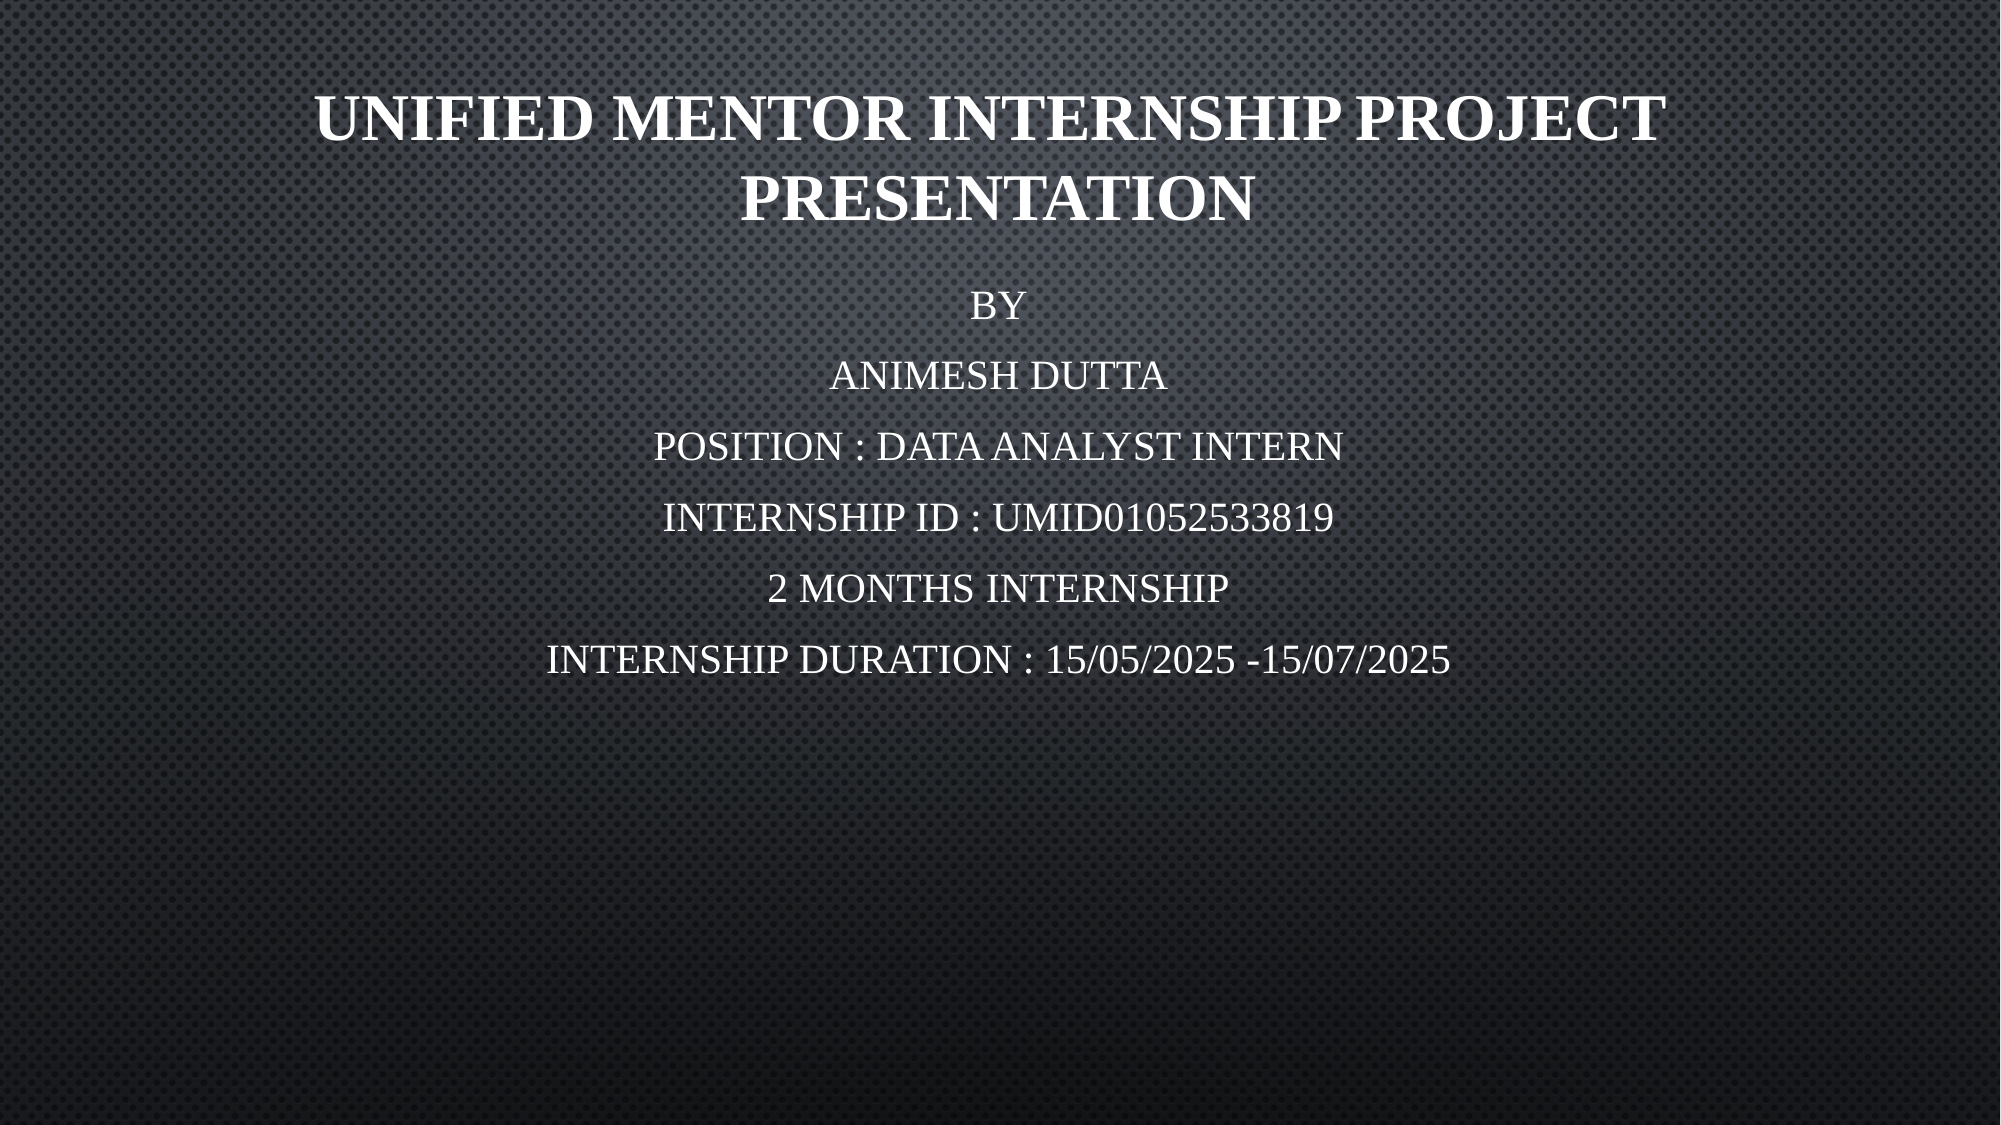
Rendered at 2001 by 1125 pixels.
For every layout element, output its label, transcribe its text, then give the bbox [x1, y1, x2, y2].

title Unified mentor internship project presentation [287, 99, 1711, 242]
subtitle BY ANIMESH DUTTA POSITION : DATA ANALYST INTERN INTERNSHIP ID : UMID01052533819 2 MONTHS INTERNSHIP INTERNSHIP DURATION : 15/05/2025 -15/07/2025 [287, 269, 1711, 772]
